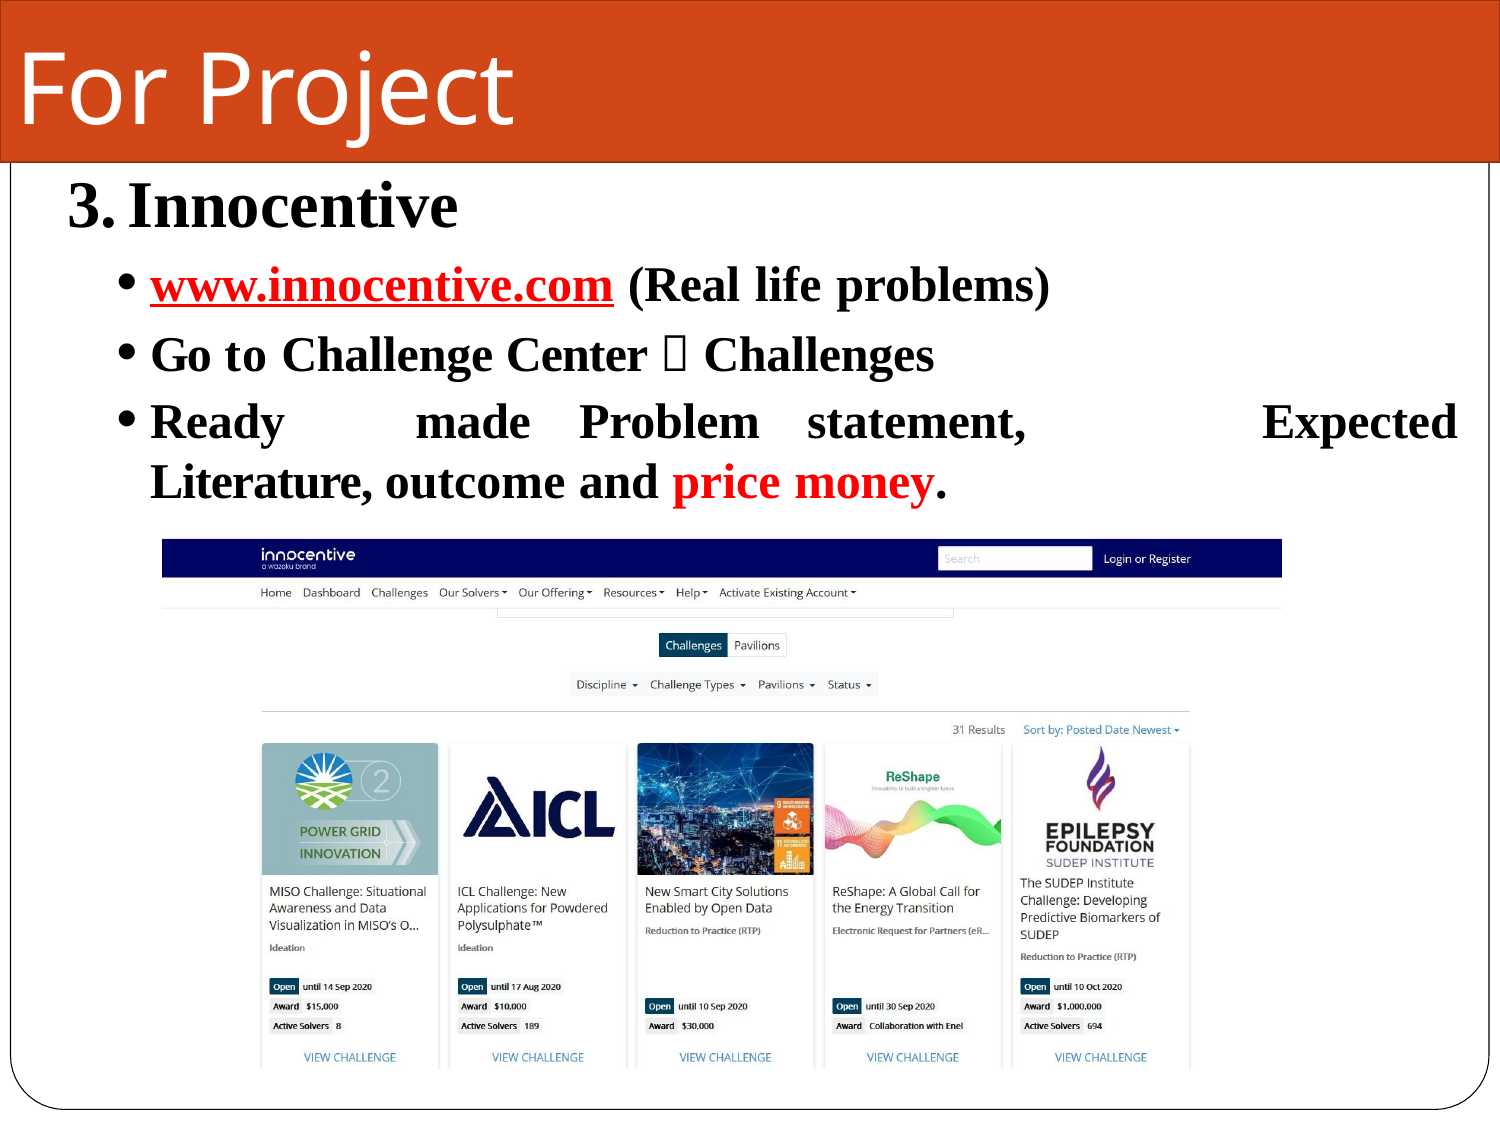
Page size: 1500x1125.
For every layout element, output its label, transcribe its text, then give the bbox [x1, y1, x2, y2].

title For Project Idea [12, 22, 677, 265]
picture [162, 537, 1282, 1069]
text_box Innocentive www.innocentive.com (Real life problems) Go to Challenge Center  Challenges Ready made Problem statement, Literature, outcome and price money. [65, 144, 1218, 508]
text_box Expected [1260, 386, 1462, 449]
